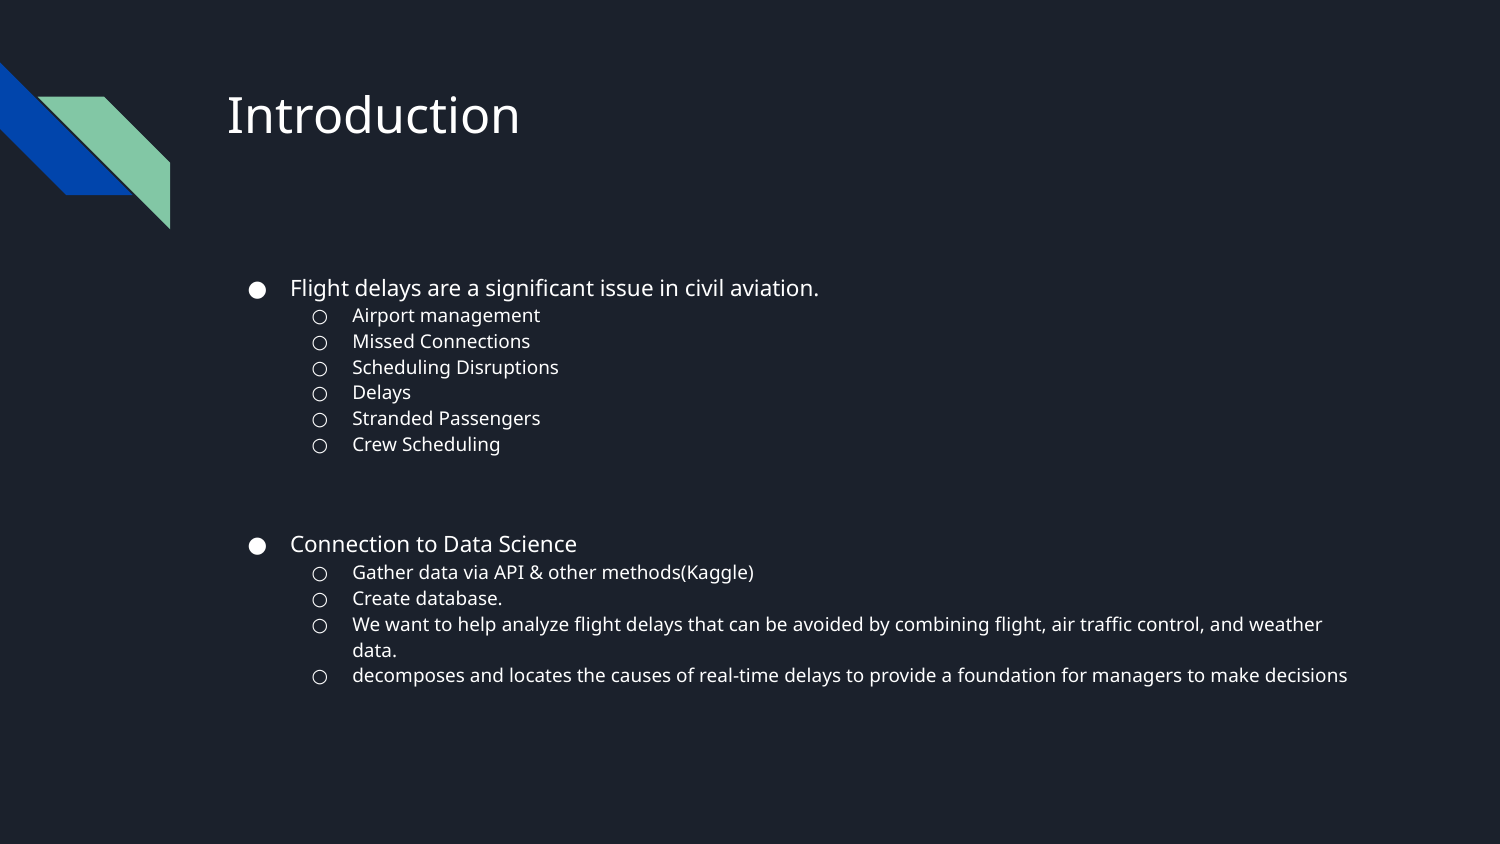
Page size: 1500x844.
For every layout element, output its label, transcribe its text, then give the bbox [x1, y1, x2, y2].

list Flight delays are a significant issue in civil aviation. Airport management Missed Connections Scheduling Disruptions Delays Stranded Passengers Crew Scheduling Connection to Data Science Gather data via API & other methods(Kaggle) Create database. We want to help analyze flight delays that can be avoided by combining flight, air traffic control, and weather data. decomposes and locates the causes of real-time delays to provide a foundation for managers to make decisions [212, 257, 1368, 735]
title Introduction [212, 64, 1368, 215]
